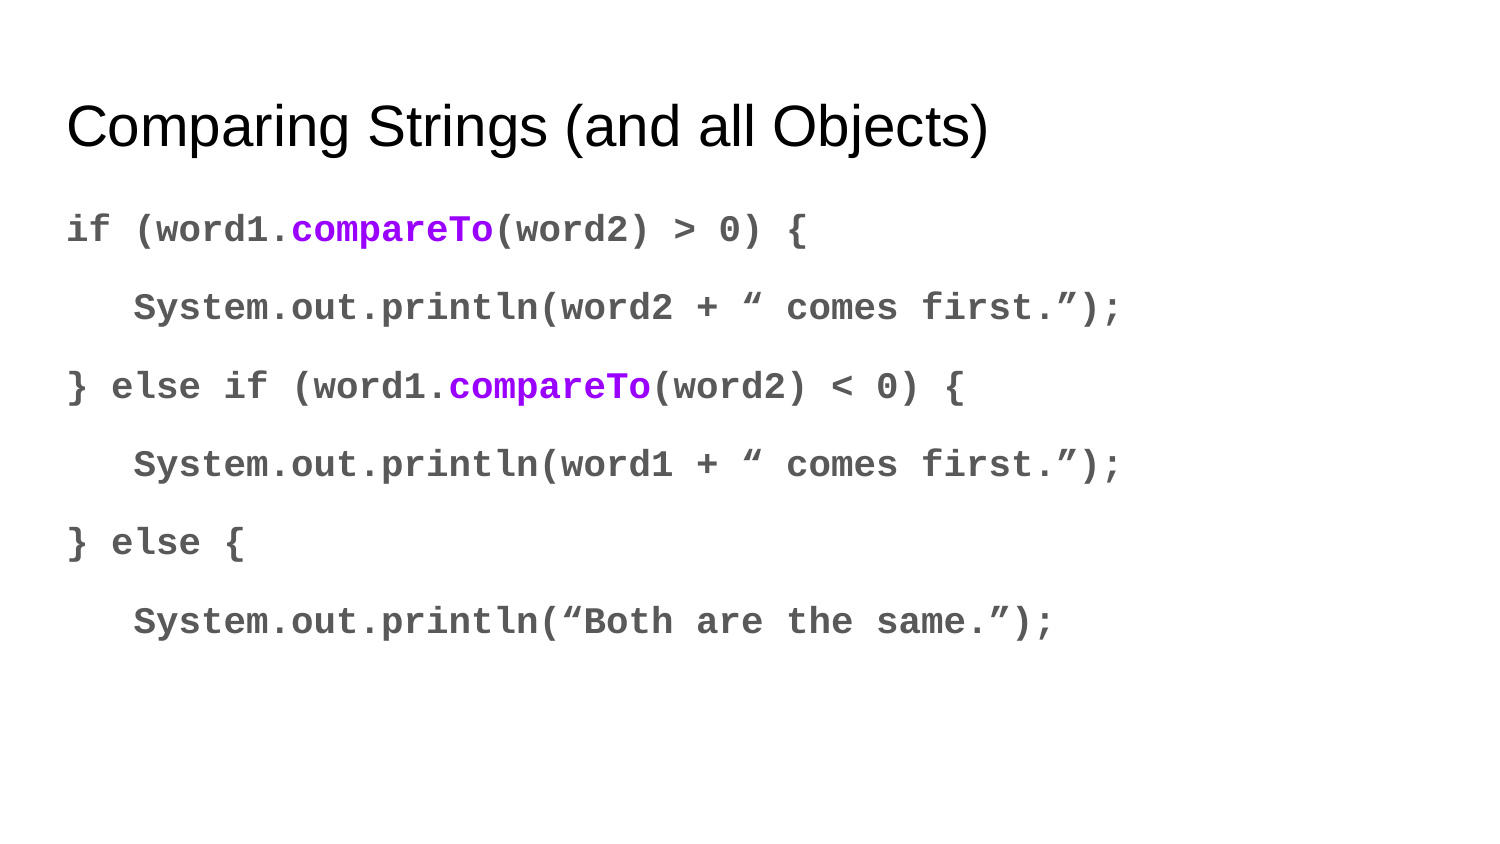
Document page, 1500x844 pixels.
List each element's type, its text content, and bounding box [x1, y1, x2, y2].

list if (word1.compareTo(word2) > 0) { System.out.println(word2 + “ comes first.”); } else if (word1.compareTo(word2) < 0) { System.out.println(word1 + “ comes first.”); } else { System.out.println(“Both are the same.”); [51, 189, 1449, 750]
title Comparing Strings (and all Objects) [51, 72, 1449, 167]
